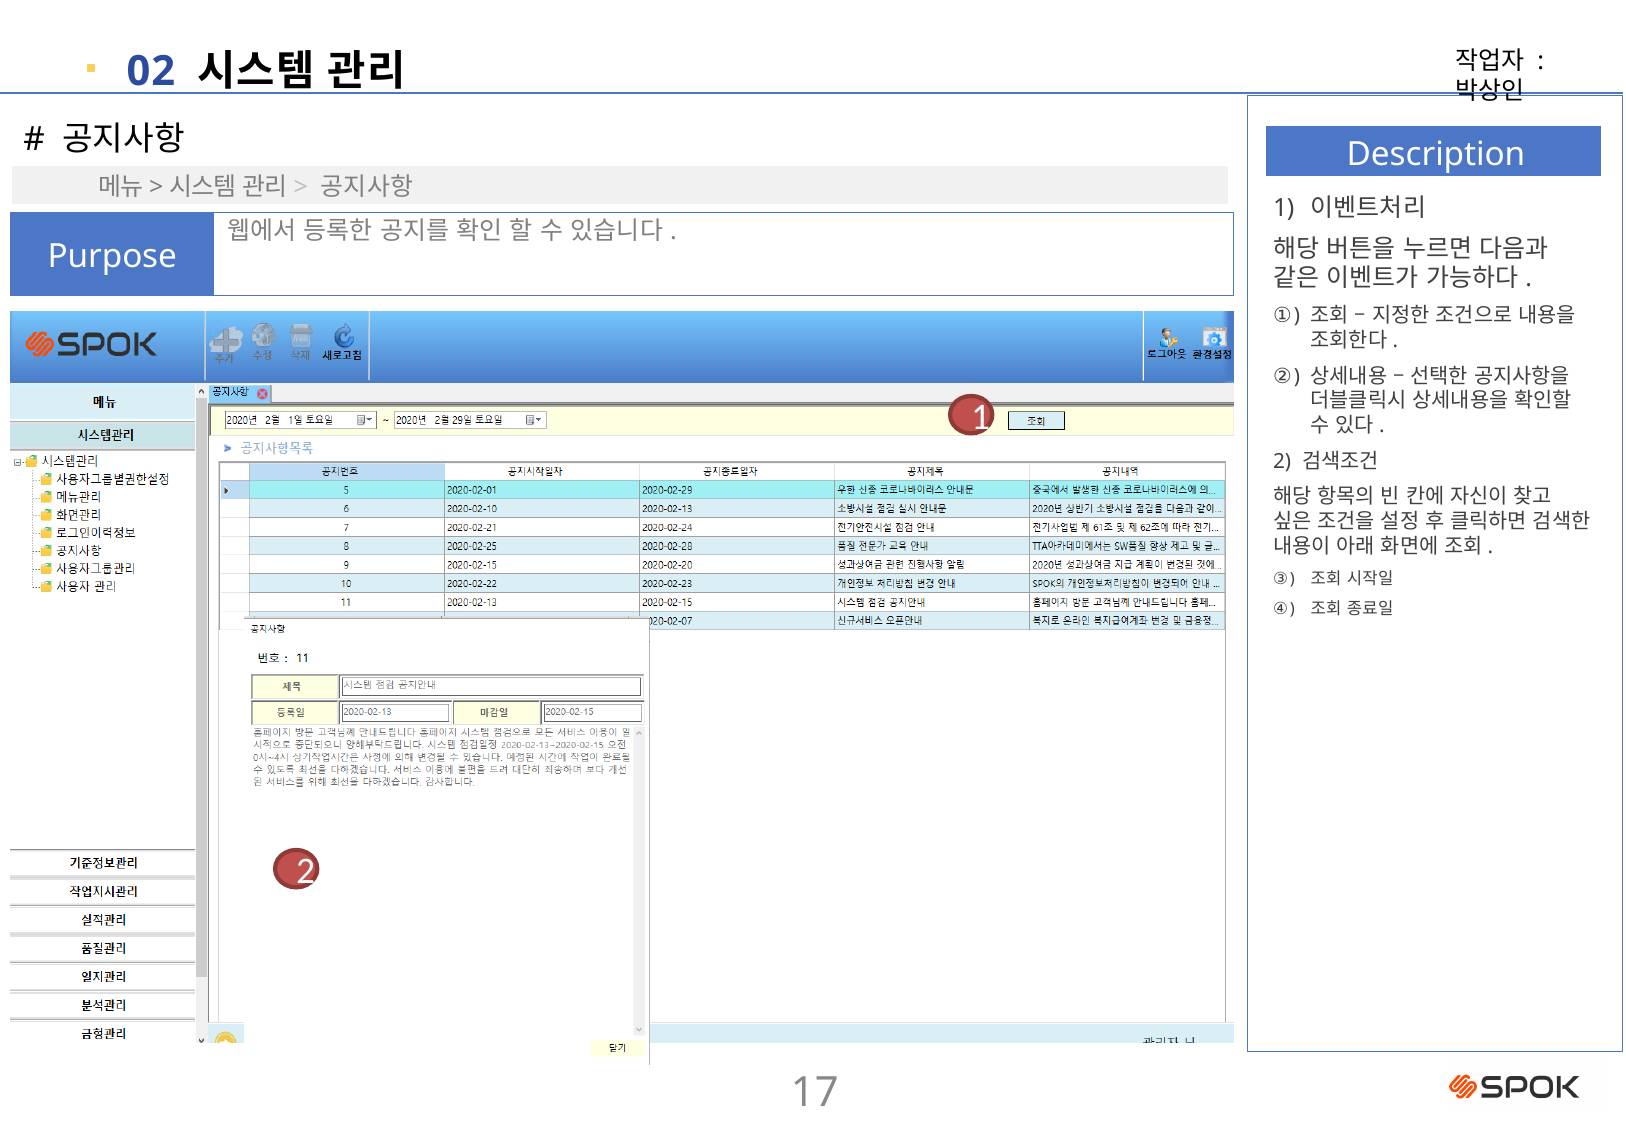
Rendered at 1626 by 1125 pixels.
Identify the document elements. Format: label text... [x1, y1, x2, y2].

text_box 작업자 : 박상인 [1440, 37, 1625, 94]
picture [10, 311, 1234, 1066]
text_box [87, 42, 408, 91]
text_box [11, 166, 1229, 205]
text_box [0, 92, 1623, 1052]
slide_number 17 [781, 1064, 844, 1116]
picture [1449, 1060, 1610, 1114]
